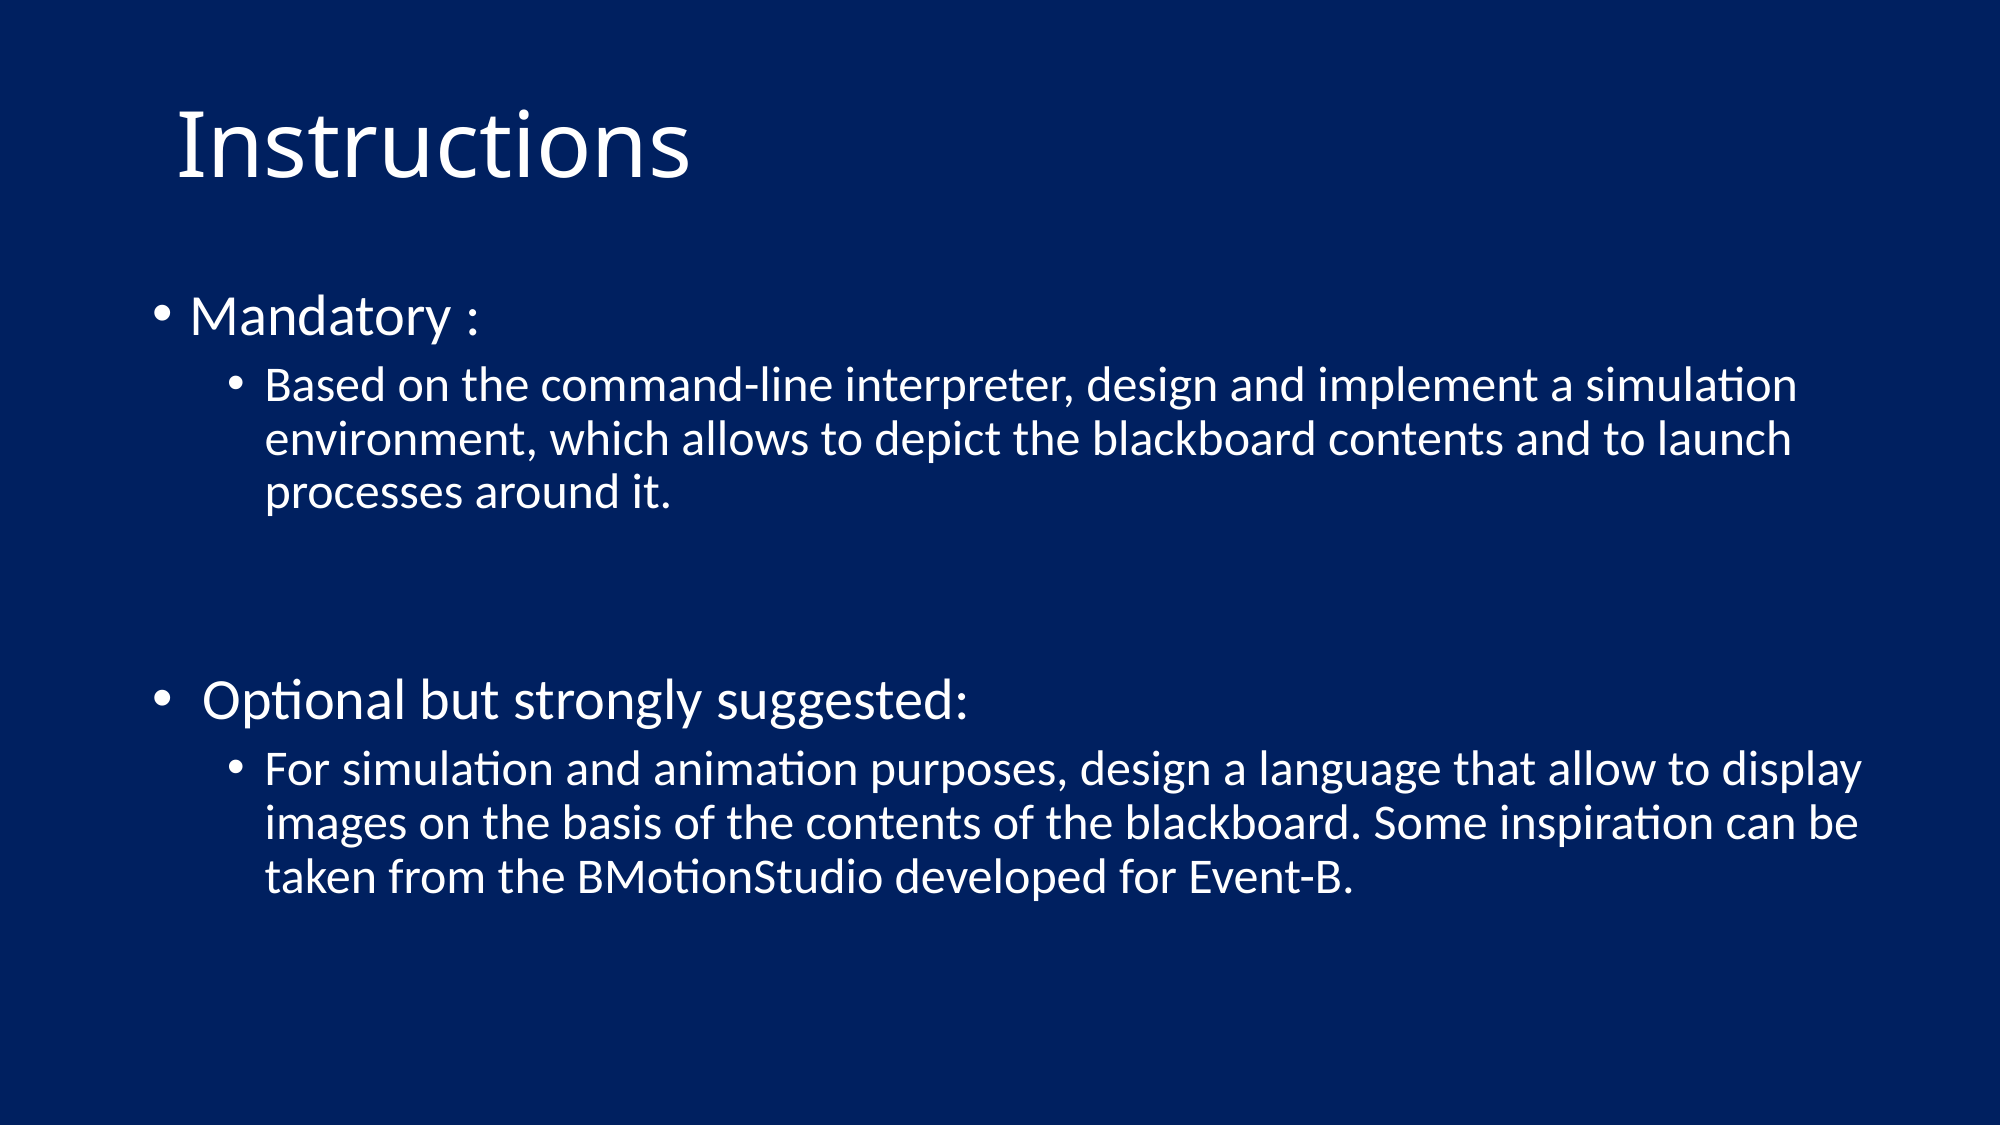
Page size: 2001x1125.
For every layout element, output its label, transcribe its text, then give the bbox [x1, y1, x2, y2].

text_box Mandatory : Based on the command-line interpreter, design and implement a simulation environment, which allows to depict the blackboard contents and to launch processes around it. Optional but strongly suggested: For simulation and animation purposes, design a language that allow to display images on the basis of the contents of the blackboard. Some inspiration can be taken from the BMotionStudio developed for Event-B. [137, 277, 1978, 1074]
title Instructions [114, 59, 1863, 236]
